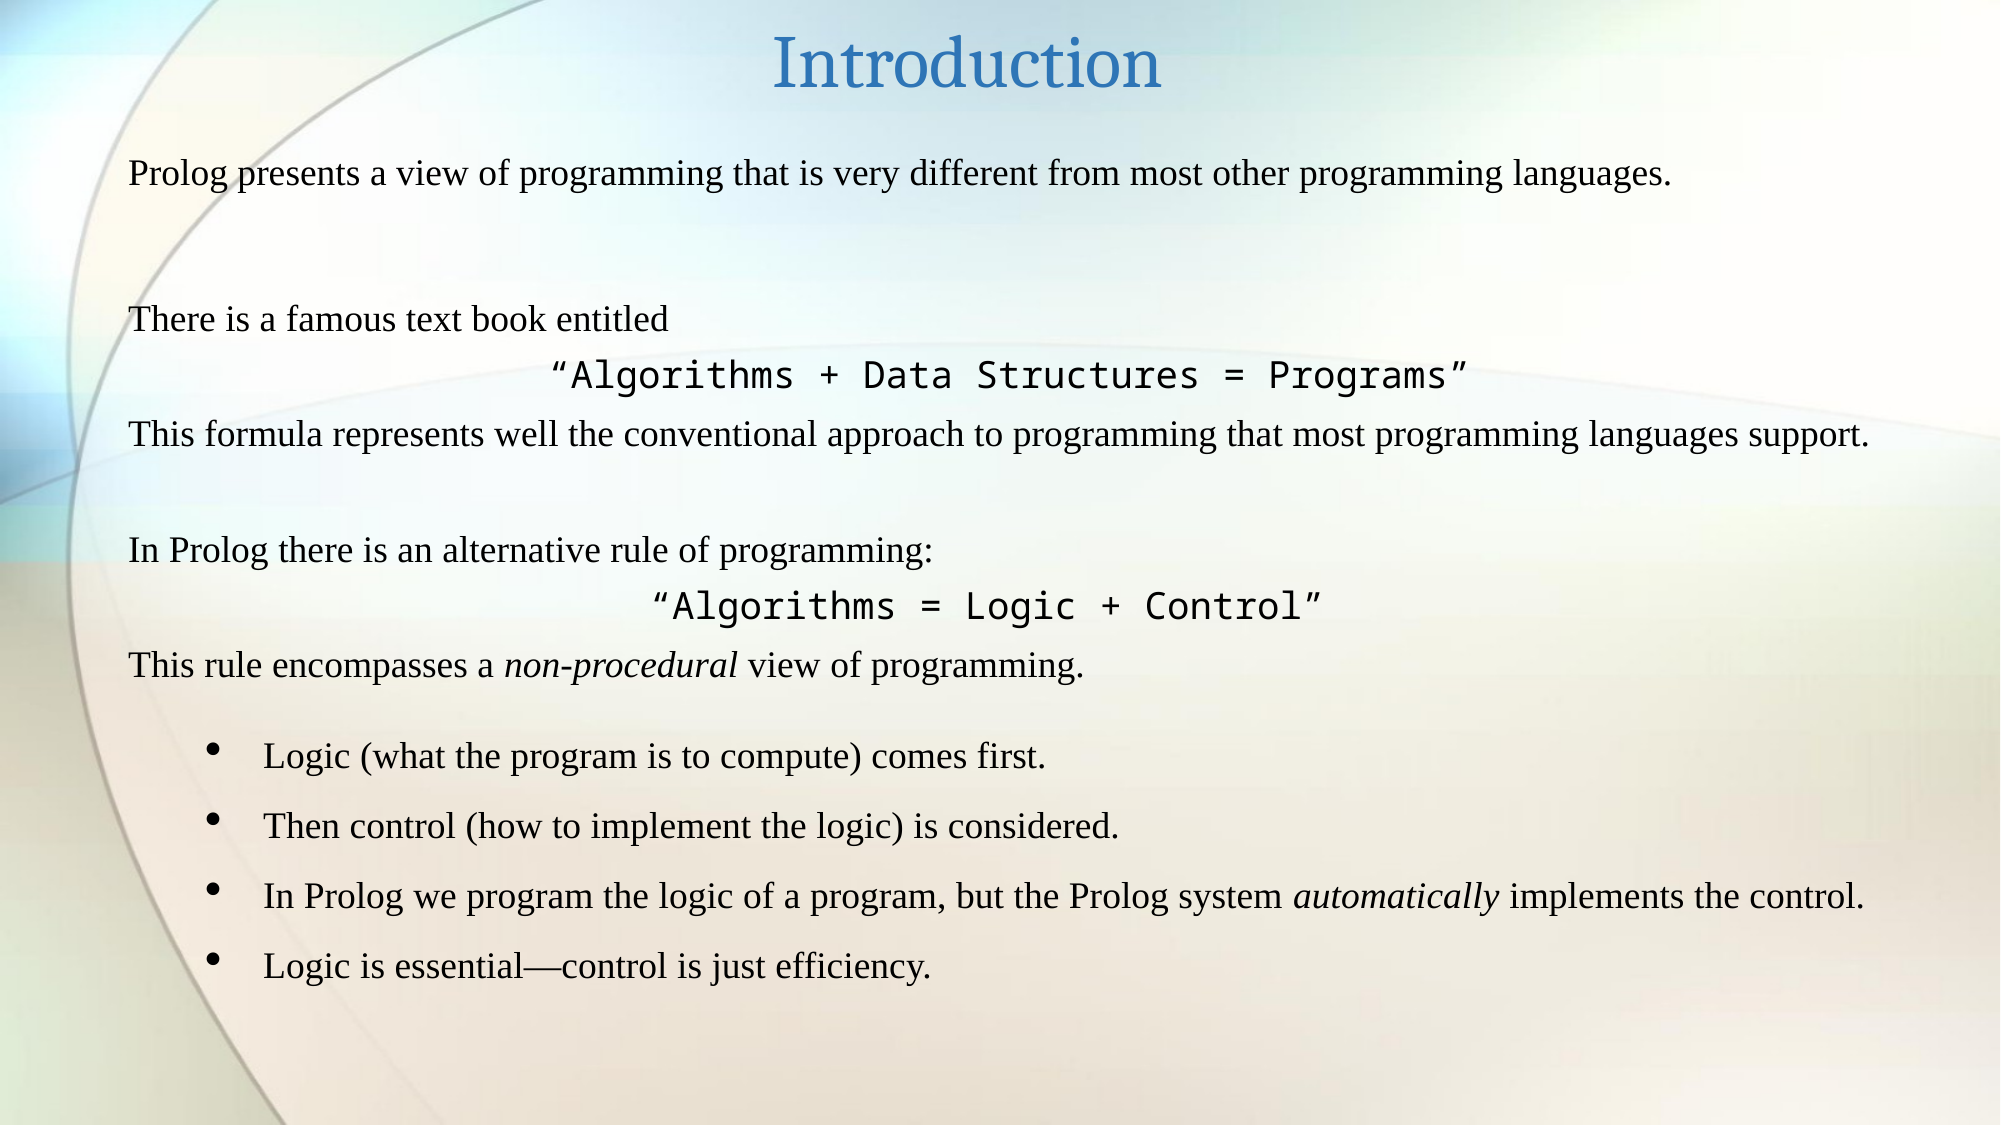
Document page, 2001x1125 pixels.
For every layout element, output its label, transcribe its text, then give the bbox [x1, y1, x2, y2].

text_box There is a famous text book entitled “Algorithms + Data Structures = Programs” This formula represents well the conventional approach to programming that most programming languages support. [113, 286, 1906, 462]
text_box Prolog presents a view of programming that is very different from most other programming languages. [113, 140, 1703, 200]
text_box Introduction [75, 11, 1861, 105]
text_box Logic (what the program is to compute) comes first. Then control (how to implement the logic) is considered. In Prolog we program the logic of a program, but the Prolog system automatically implements the control. Logic is essential—control is just efficiency. [192, 723, 1906, 994]
picture [0, 0, 2001, 1125]
text_box In Prolog there is an alternative rule of programming: “Algorithms = Logic + Control” This rule encompasses a non-procedural view of programming. [113, 517, 1861, 692]
